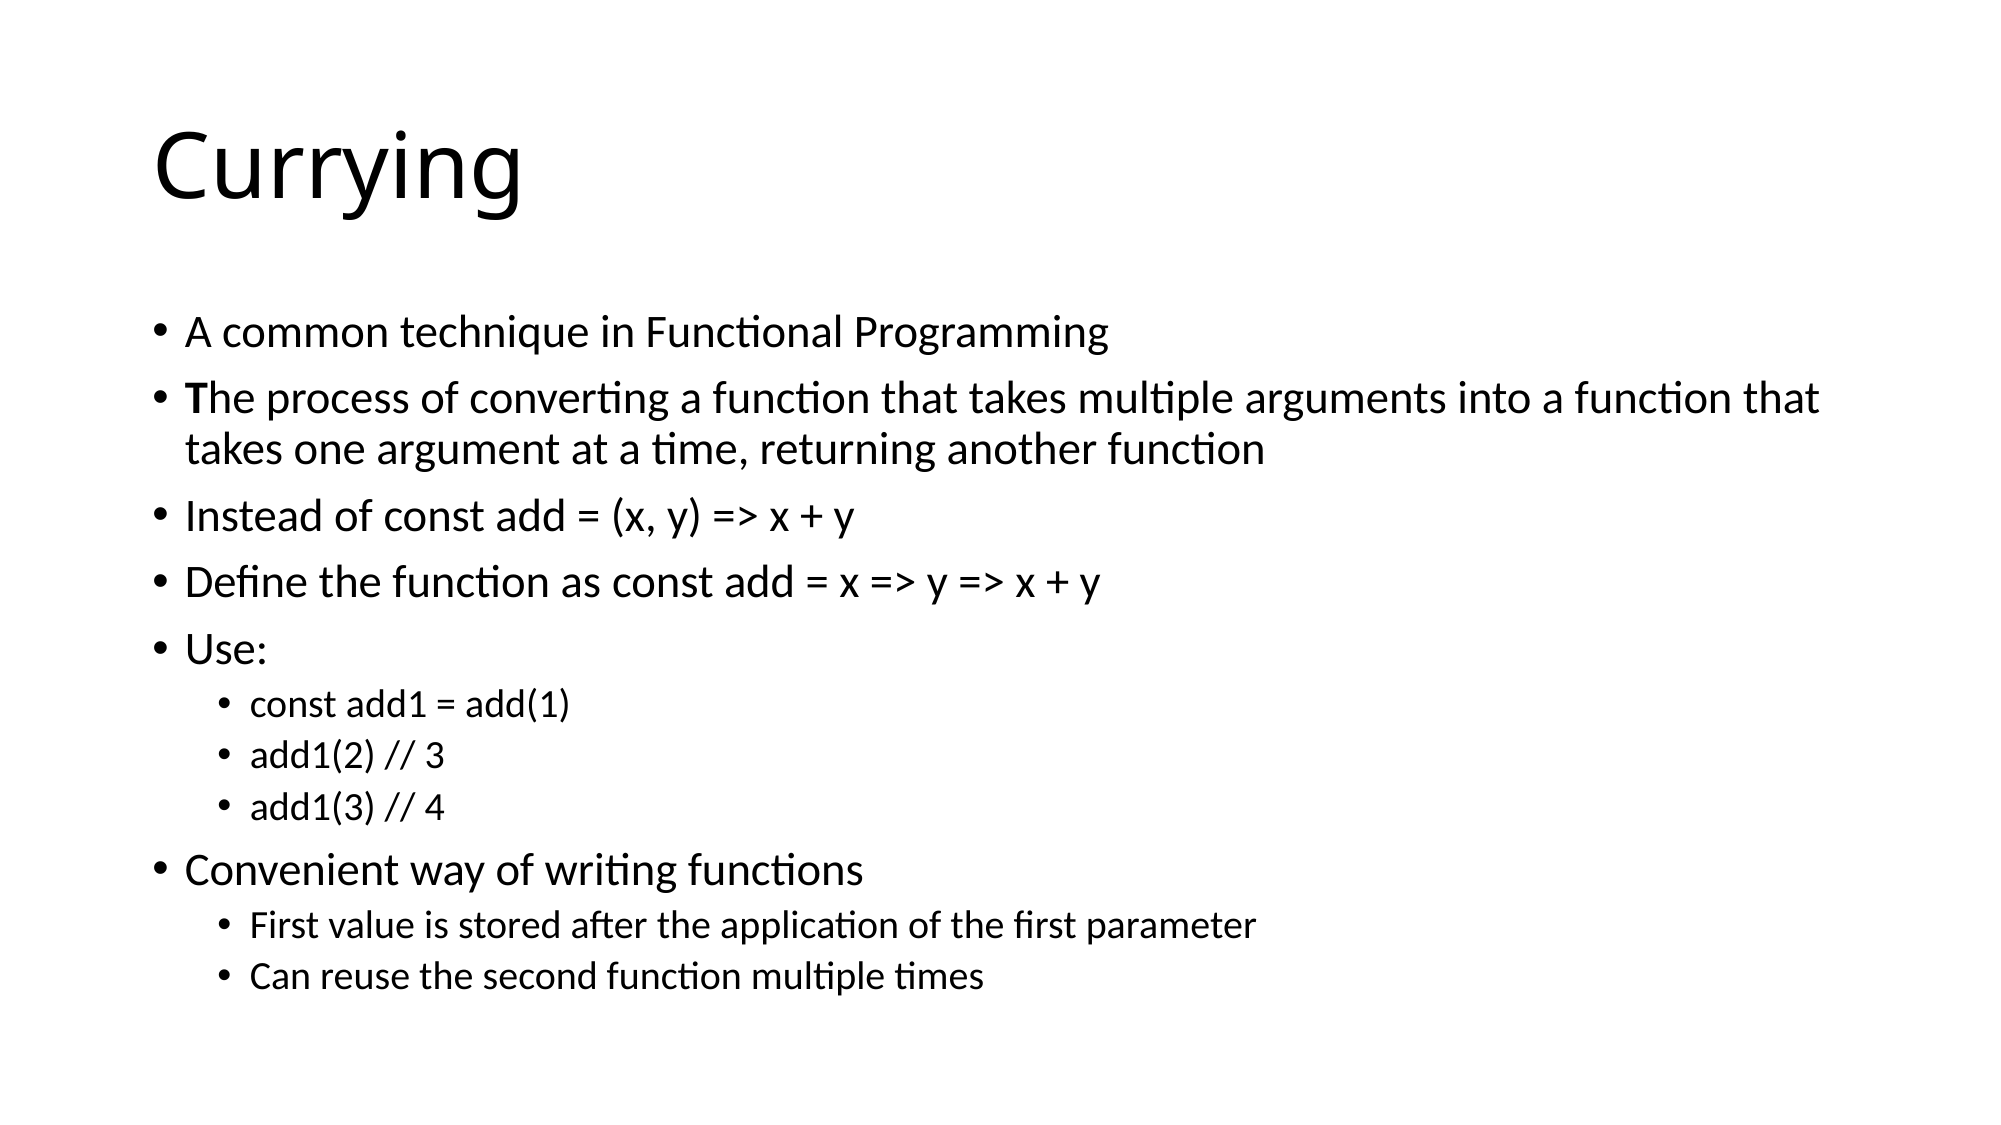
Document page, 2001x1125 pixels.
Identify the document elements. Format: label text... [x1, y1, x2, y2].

title Currying [137, 59, 1863, 278]
list A common technique in Functional Programming The process of converting a function that takes multiple arguments into a function that takes one argument at a time, returning another function Instead of const add = (x, y) => x + y Define the function as const add = x => y => x + y Use: const add1 = add(1) add1(2) // 3 add1(3) // 4 Convenient way of writing functions First value is stored after the application of the first parameter Can reuse the second function multiple times [137, 299, 1863, 1014]
